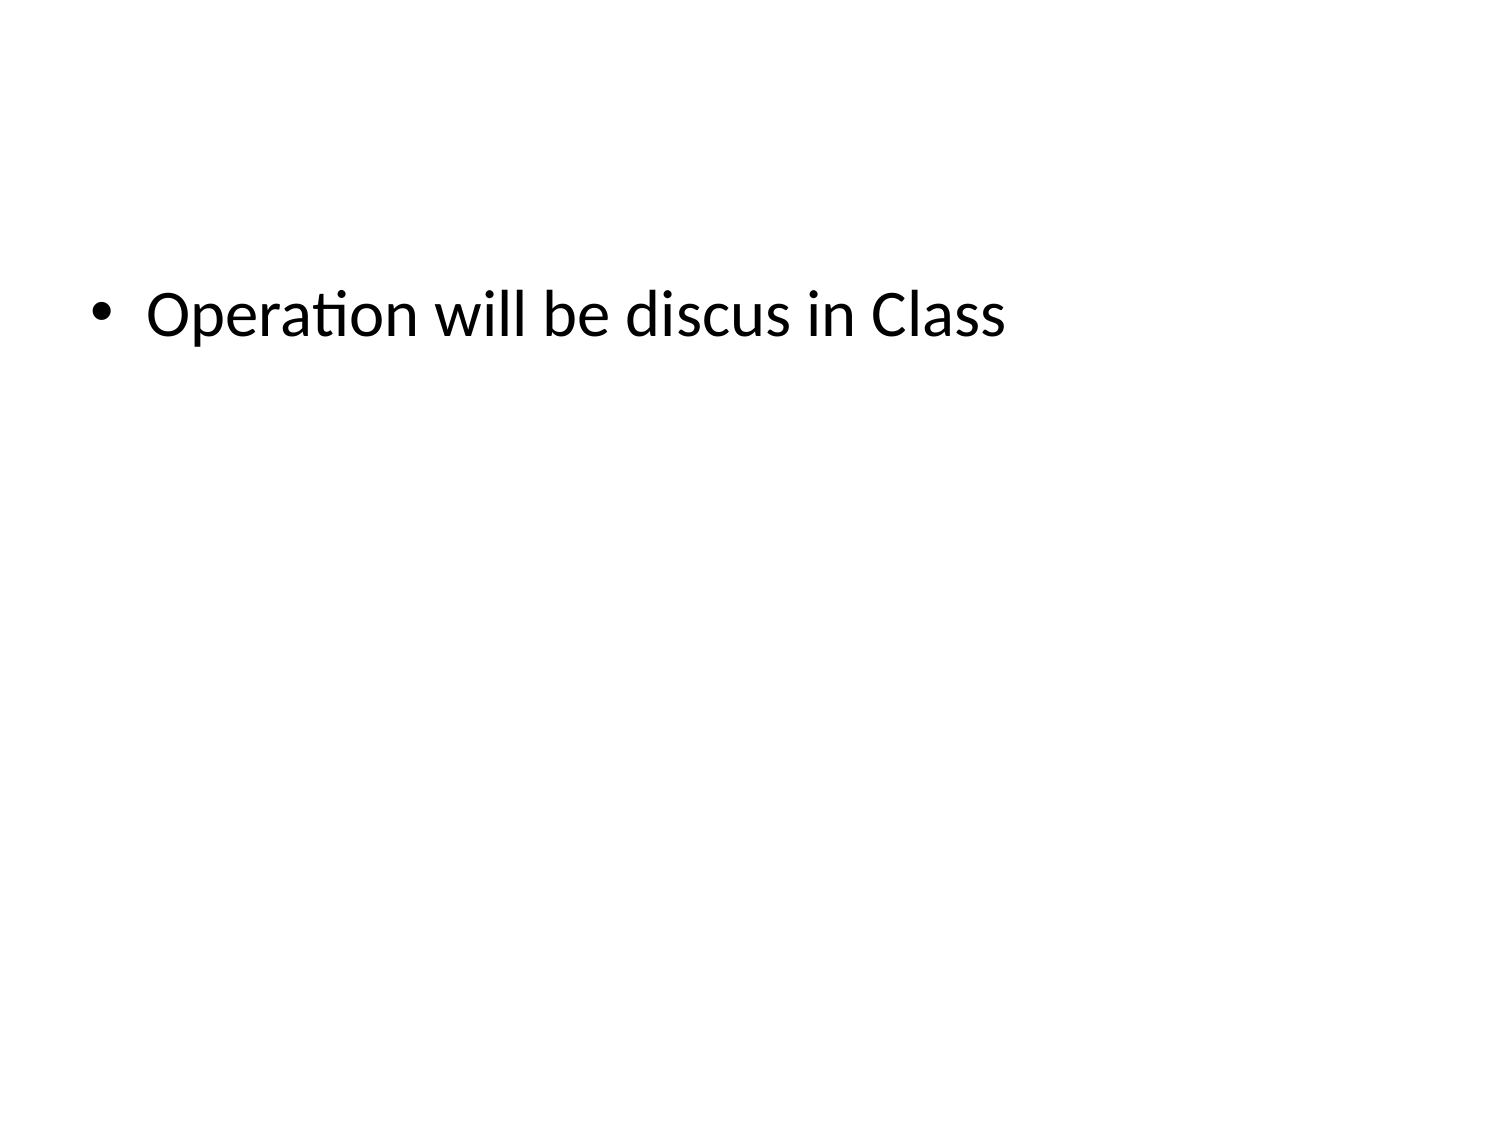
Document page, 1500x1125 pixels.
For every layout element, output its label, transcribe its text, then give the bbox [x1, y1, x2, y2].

list Operation will be discus in Class [75, 262, 1425, 1005]
